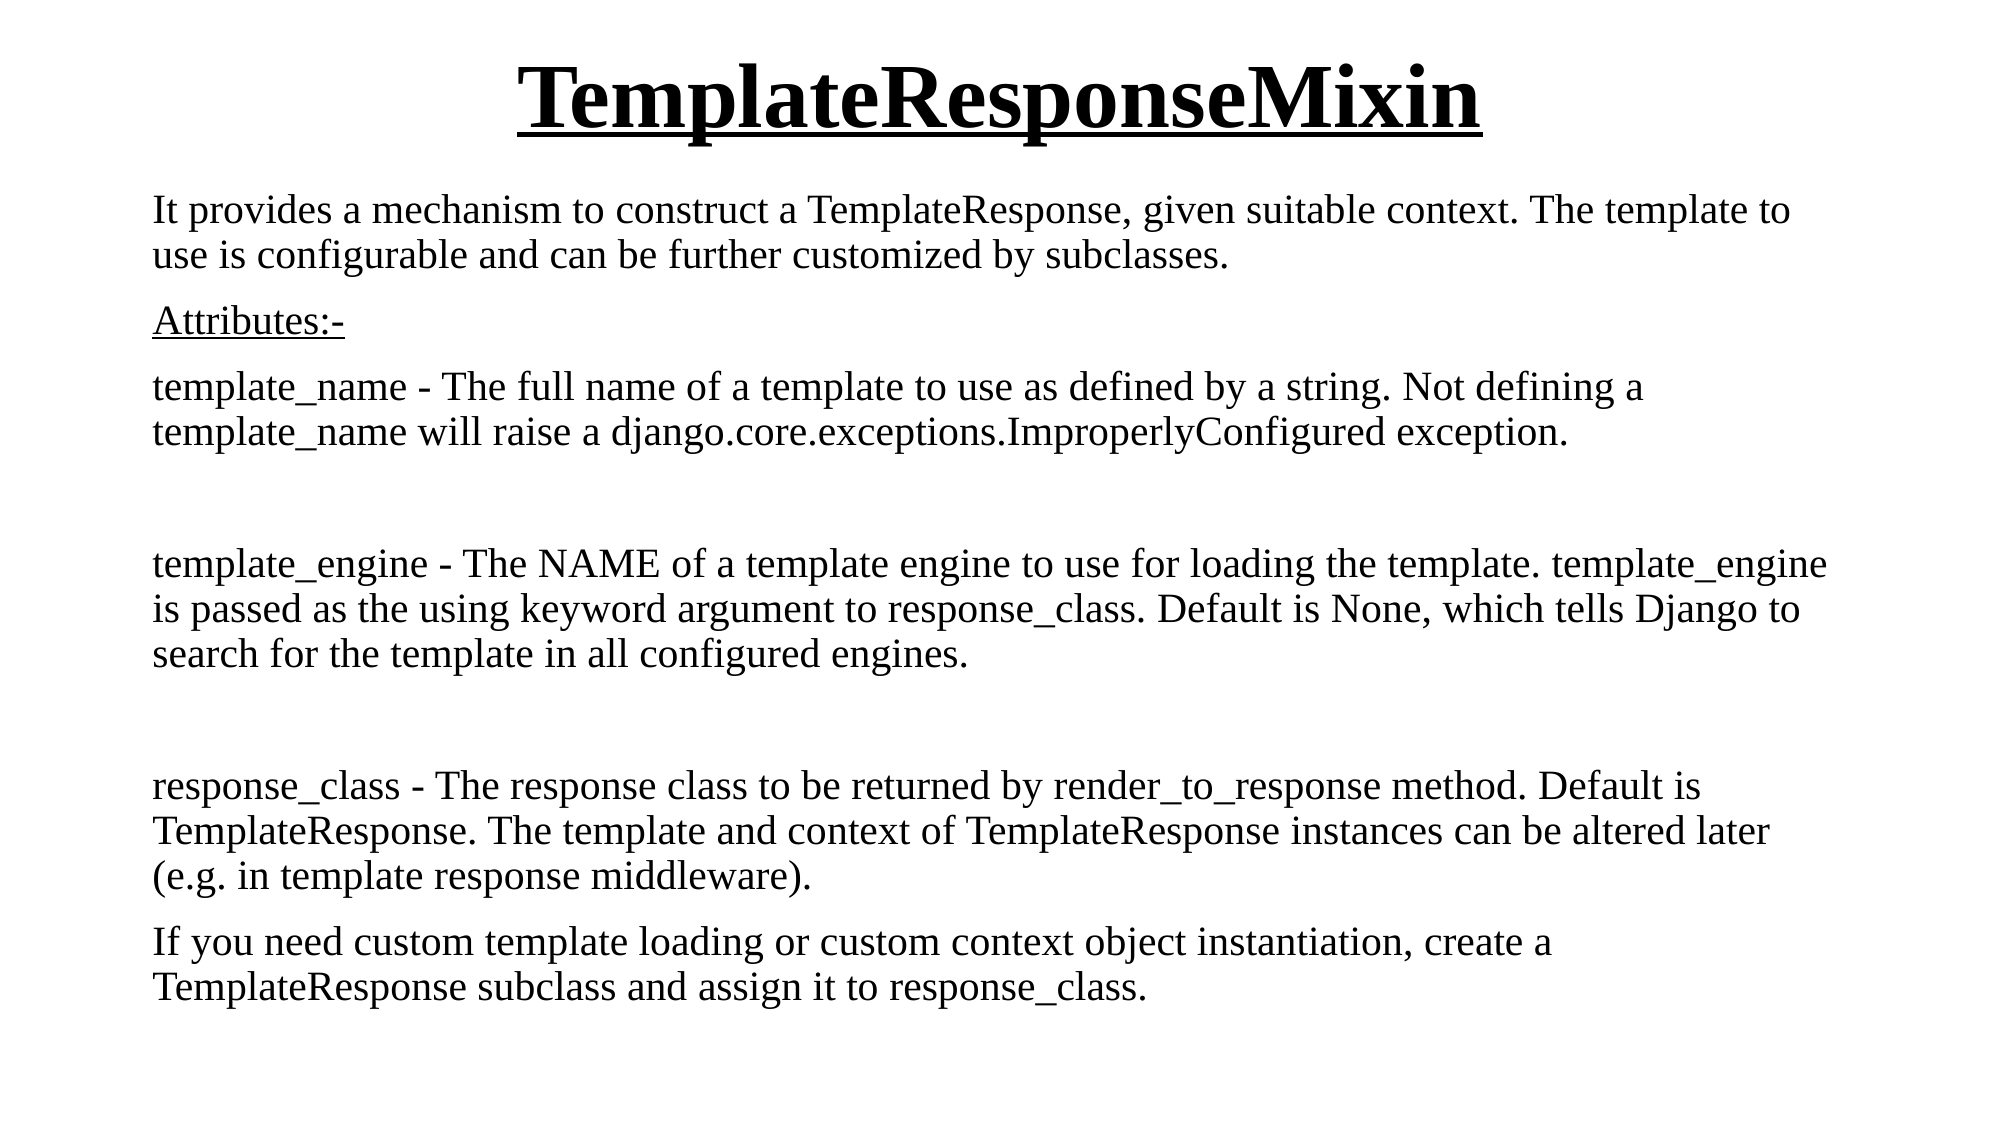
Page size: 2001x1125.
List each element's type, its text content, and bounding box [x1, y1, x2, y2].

list It provides a mechanism to construct a TemplateResponse, given suitable context. The template to use is configurable and can be further customized by subclasses. Attributes:- template_name - The full name of a template to use as defined by a string. Not defining a template_name will raise a django.core.exceptions.ImproperlyConfigured exception. template_engine - The NAME of a template engine to use for loading the template. template_engine is passed as the using keyword argument to response_class. Default is None, which tells Django to search for the template in all configured engines. response_class - The response class to be returned by render_to_response method. Default is TemplateResponse. The template and context of TemplateResponse instances can be altered later (e.g. in template response middleware). If you need custom template loading or custom context object instantiation, create a TemplateResponse subclass and assign it to response_class. [137, 180, 1863, 1083]
title TemplateResponseMixin [137, 14, 1863, 180]
